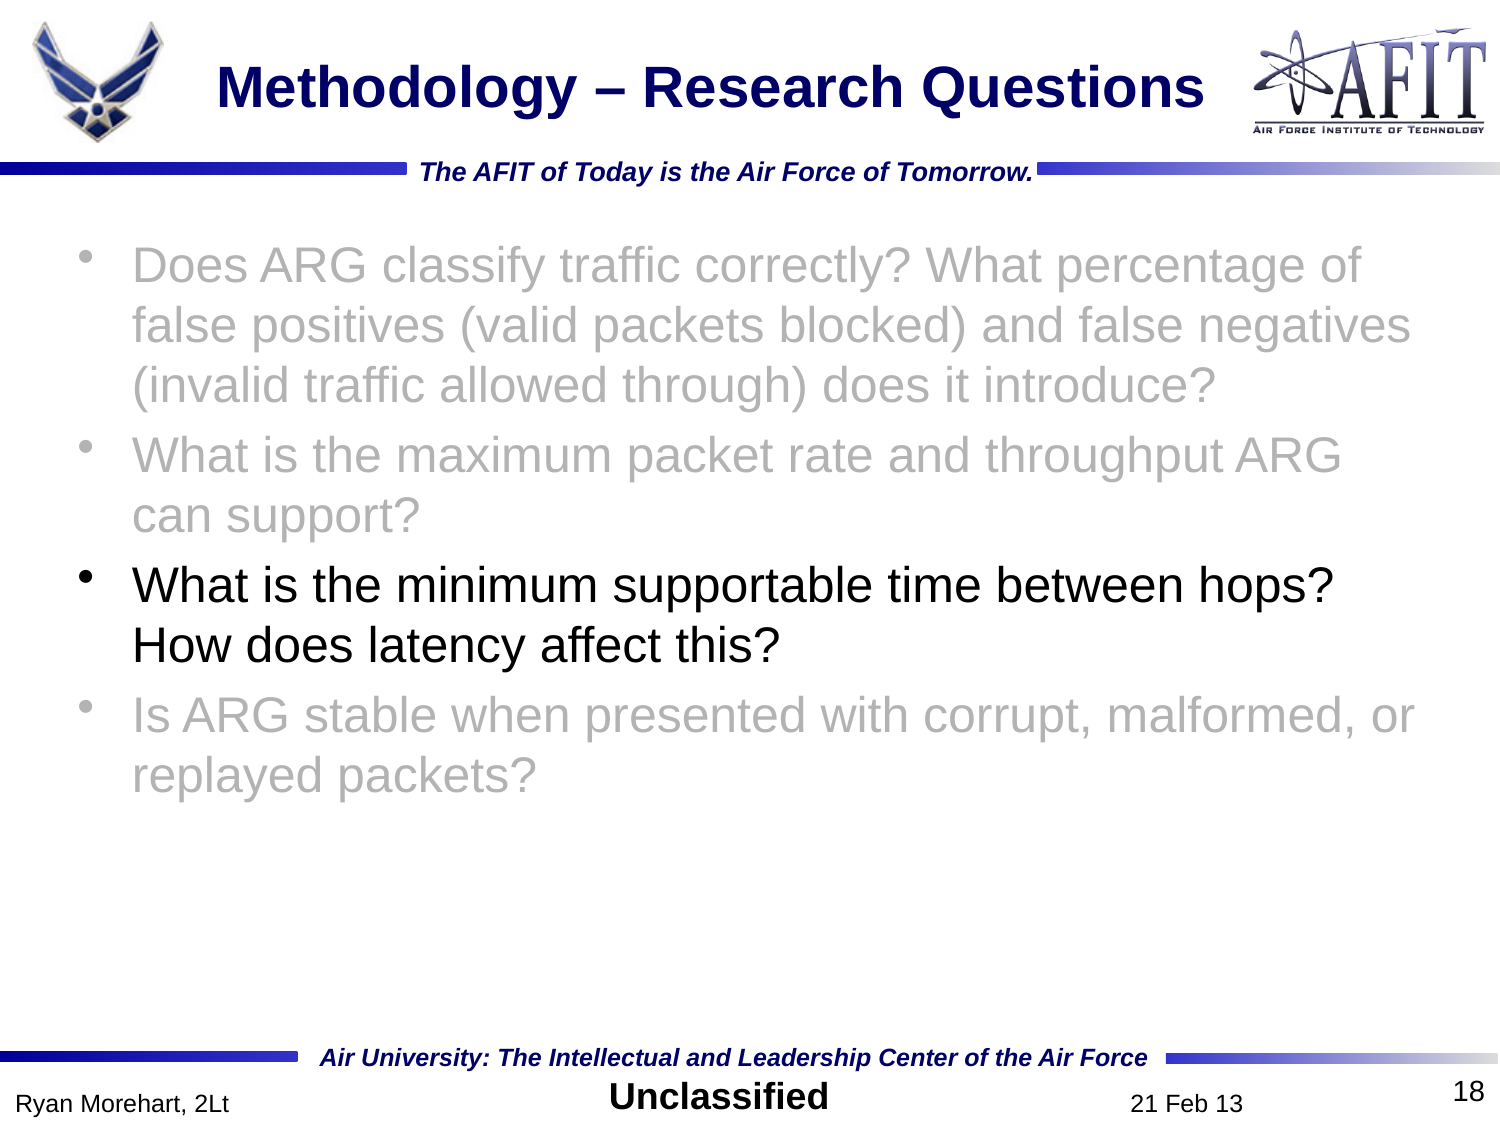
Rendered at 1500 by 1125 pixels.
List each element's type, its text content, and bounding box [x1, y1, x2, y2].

list Does ARG classify traffic correctly? What percentage of false positives (valid packets blocked) and false negatives (invalid traffic allowed through) does it introduce? What is the maximum packet rate and throughput ARG can support? What is the minimum supportable time between hops? How does latency affect this? Is ARG stable when presented with corrupt, malformed, or replayed packets? [63, 225, 1441, 901]
title Methodology – Research Questions [165, 0, 1259, 169]
picture [32, 21, 164, 143]
slide_number 18 [1149, 1065, 1500, 1125]
